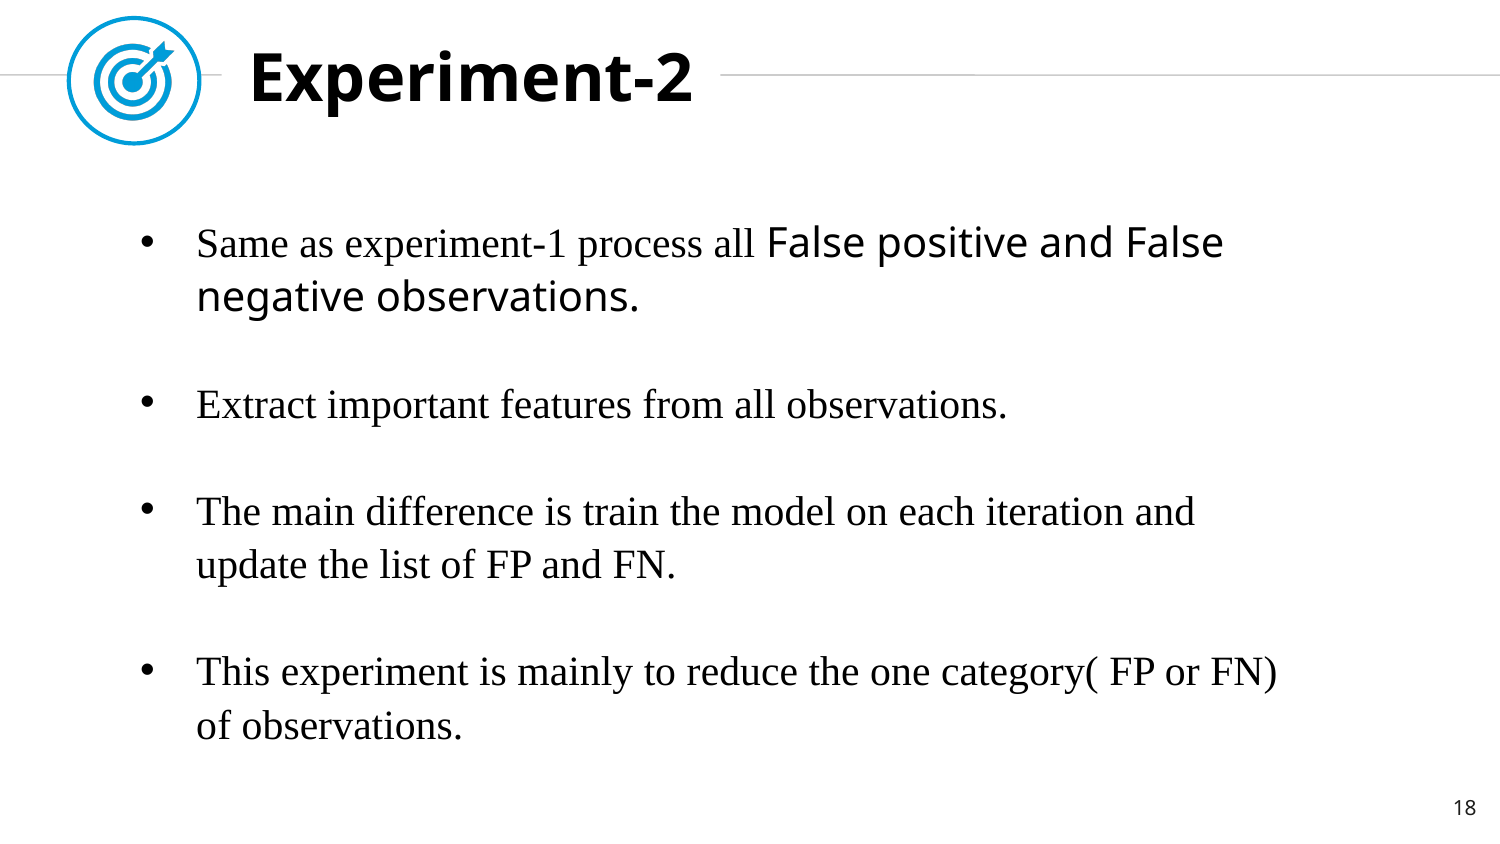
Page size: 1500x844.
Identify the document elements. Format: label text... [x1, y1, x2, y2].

text_box [66, 42, 80, 120]
picture [85, 32, 183, 130]
text_box [92, 15, 176, 30]
text_box Same as experiment-1 process all False positive and False negative observations. Extract important features from all observations. The main difference is train the model on each iteration and update the list of FP and FN. This experiment is mainly to reduce the one category( FP or FN) of observations. [22, 205, 1321, 755]
text_box 18 [1401, 779, 1492, 844]
text_box [187, 40, 202, 121]
text_box Experiment-2 [221, 40, 721, 110]
text_box [100, 137, 168, 146]
